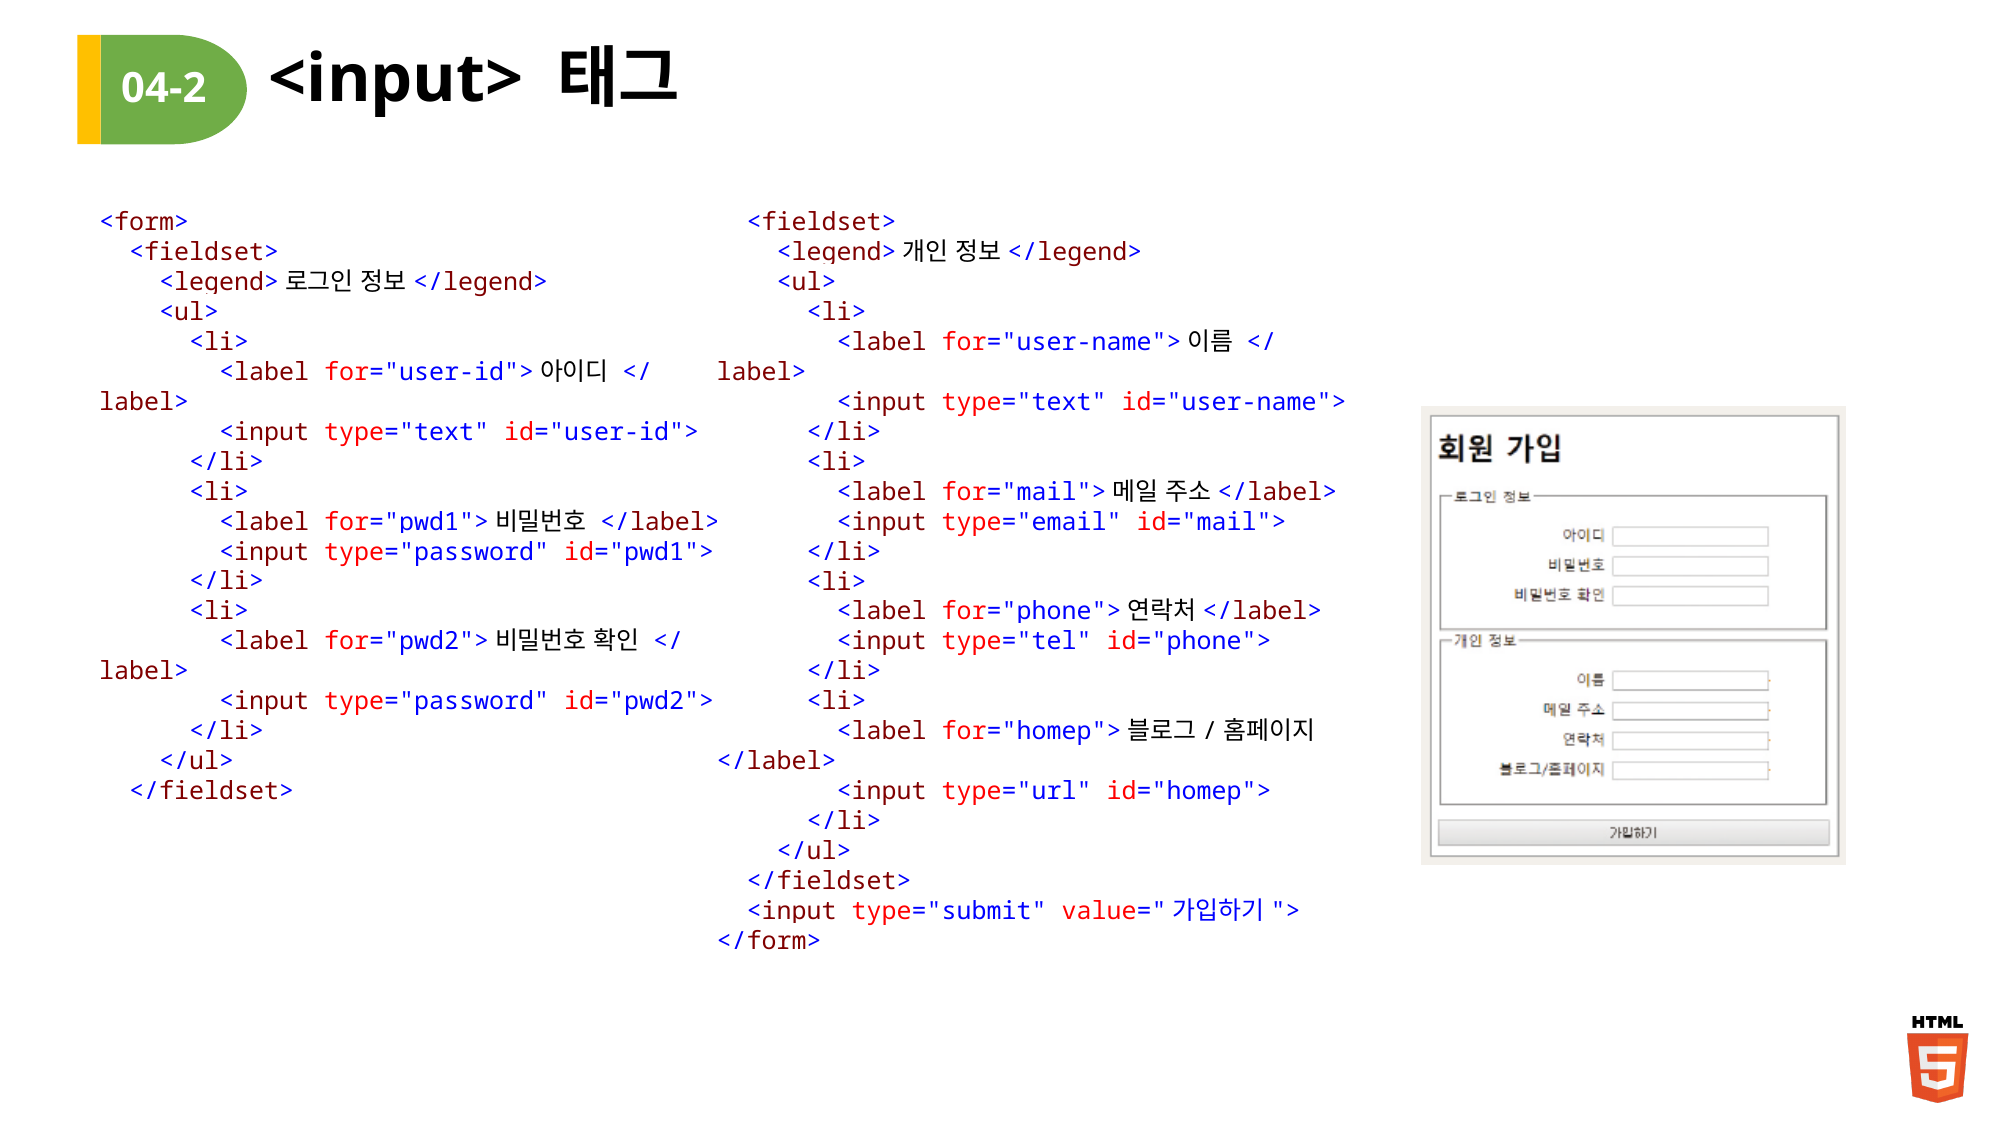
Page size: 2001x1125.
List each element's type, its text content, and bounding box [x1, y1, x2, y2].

text_box <fieldset> <legend>개인 정보</legend> <ul> <li> <label for="user-name">이름 </label> <input type="text" id="user-name"> </li> <li> <label for="mail">메일 주소</label> <input type="email" id="mail"> </li> <li> <label for="phone">연락처</label> <input type="tel" id="phone"> </li> <li> <label for="homep">블로그/홈페이지</label> <input type="url" id="homep"> </li> </ul> </fieldset> <input type="submit" value="가입하기"> </form> [701, 198, 1366, 962]
text_box 04-2 [106, 52, 232, 118]
text_box <form> <fieldset> <legend>로그인 정보</legend> <ul> <li> <label for="user-id">아이디 </label> <input type="text" id="user-id"> </li> <li> <label for="pwd1">비밀번호 </label> <input type="password" id="pwd1"> </li> <li> <label for="pwd2">비밀번호 확인 </label> <input type="password" id="pwd2"> </li> </ul> </fieldset> [84, 198, 701, 812]
title <input> 태그 [253, 25, 1746, 135]
picture [1894, 1016, 1981, 1103]
picture [1421, 406, 1846, 865]
